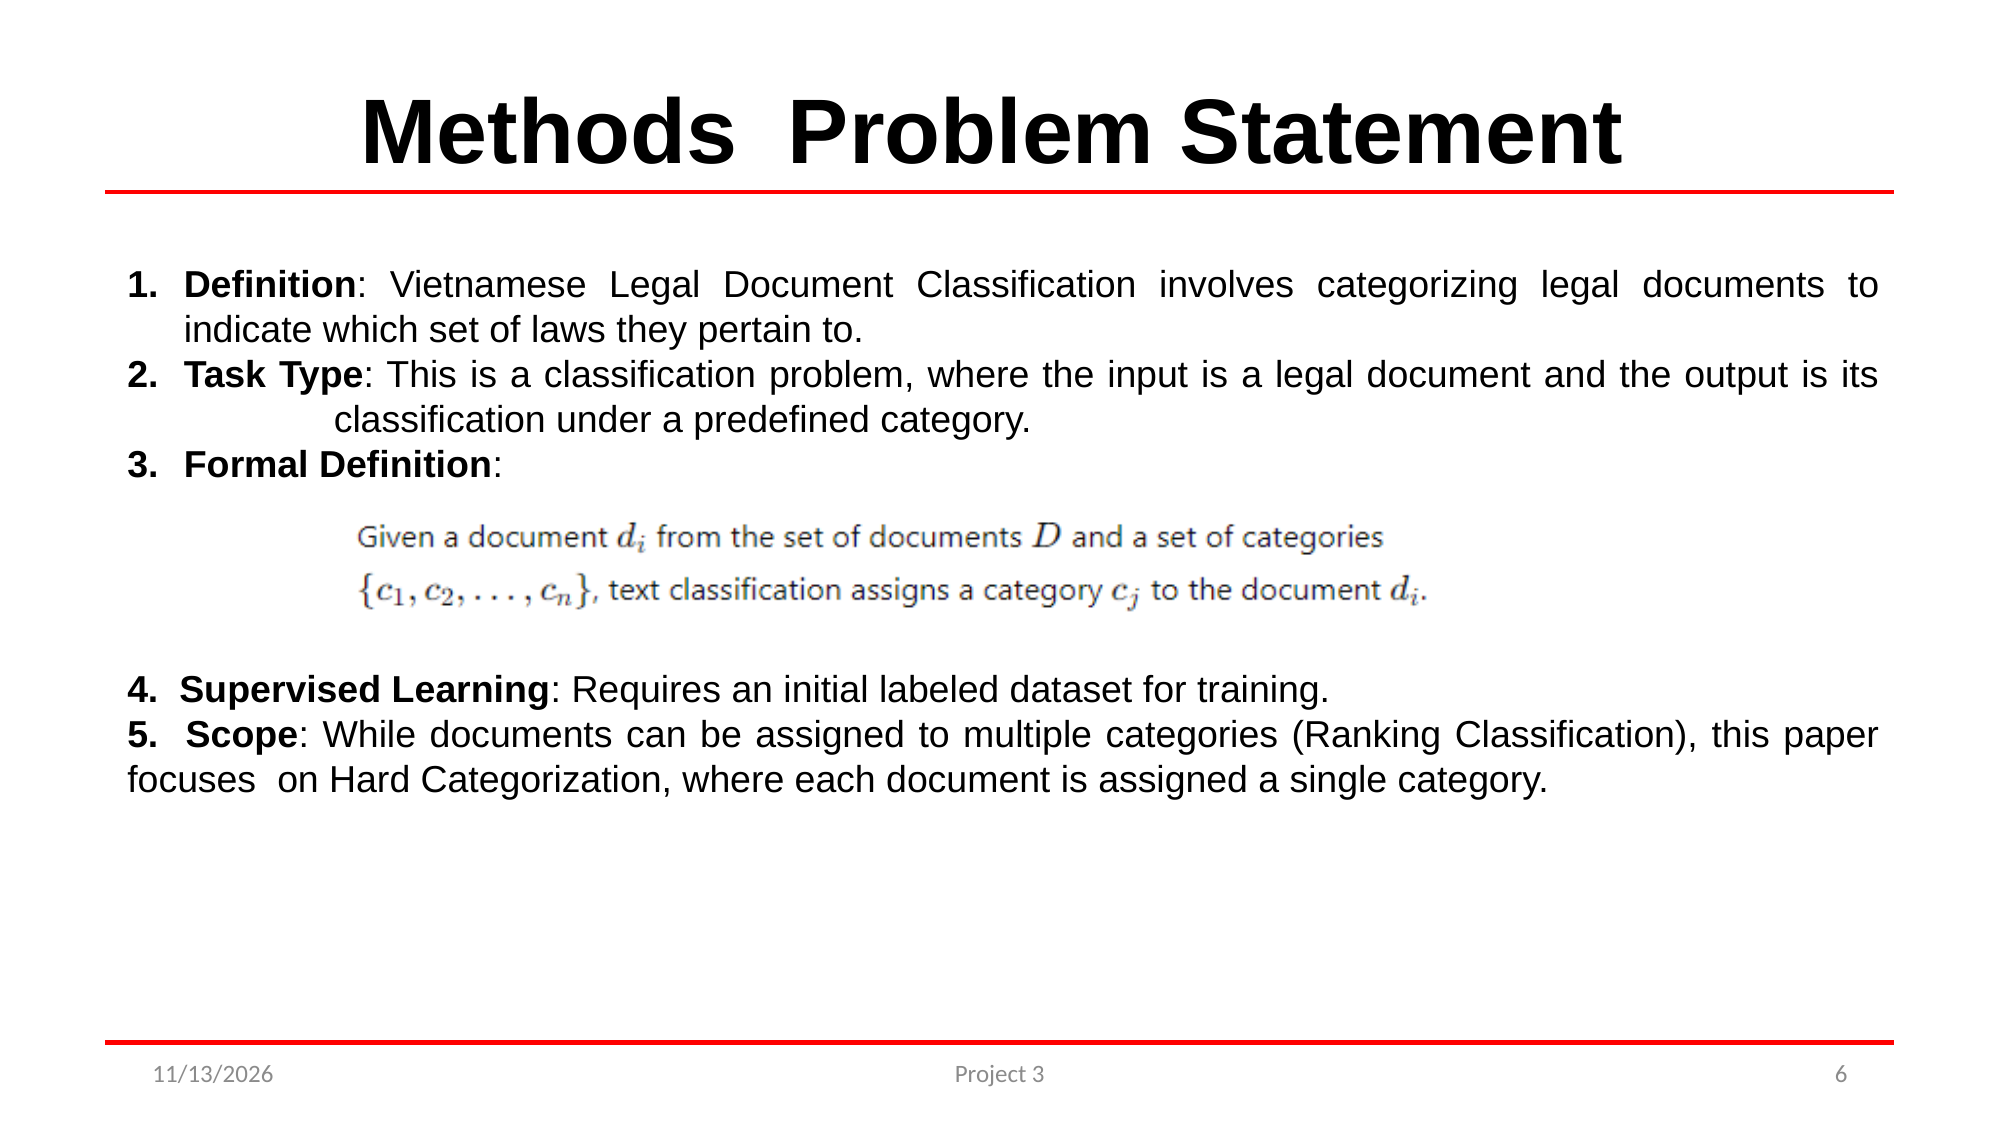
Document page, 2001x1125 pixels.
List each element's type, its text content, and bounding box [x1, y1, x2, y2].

slide_number 6 [1412, 1045, 1863, 1103]
footer Project 3 [662, 1045, 1338, 1103]
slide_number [137, 1045, 588, 1103]
picture [330, 489, 1452, 636]
list Definition: Vietnamese Legal Document Classification involves categorizing legal documents to indicate which set of laws they pertain to. Task Type: This is a classification problem, where the input is a legal document and the output is its classification under a predefined category. Formal Definition: 4. Supervised Learning: Requires an initial labeled dataset for training. 5. Scope: While documents can be assigned to multiple categories (Ranking Classification), this paper focuses on Hard Categorization, where each document is assigned a single category. [112, 203, 1895, 857]
